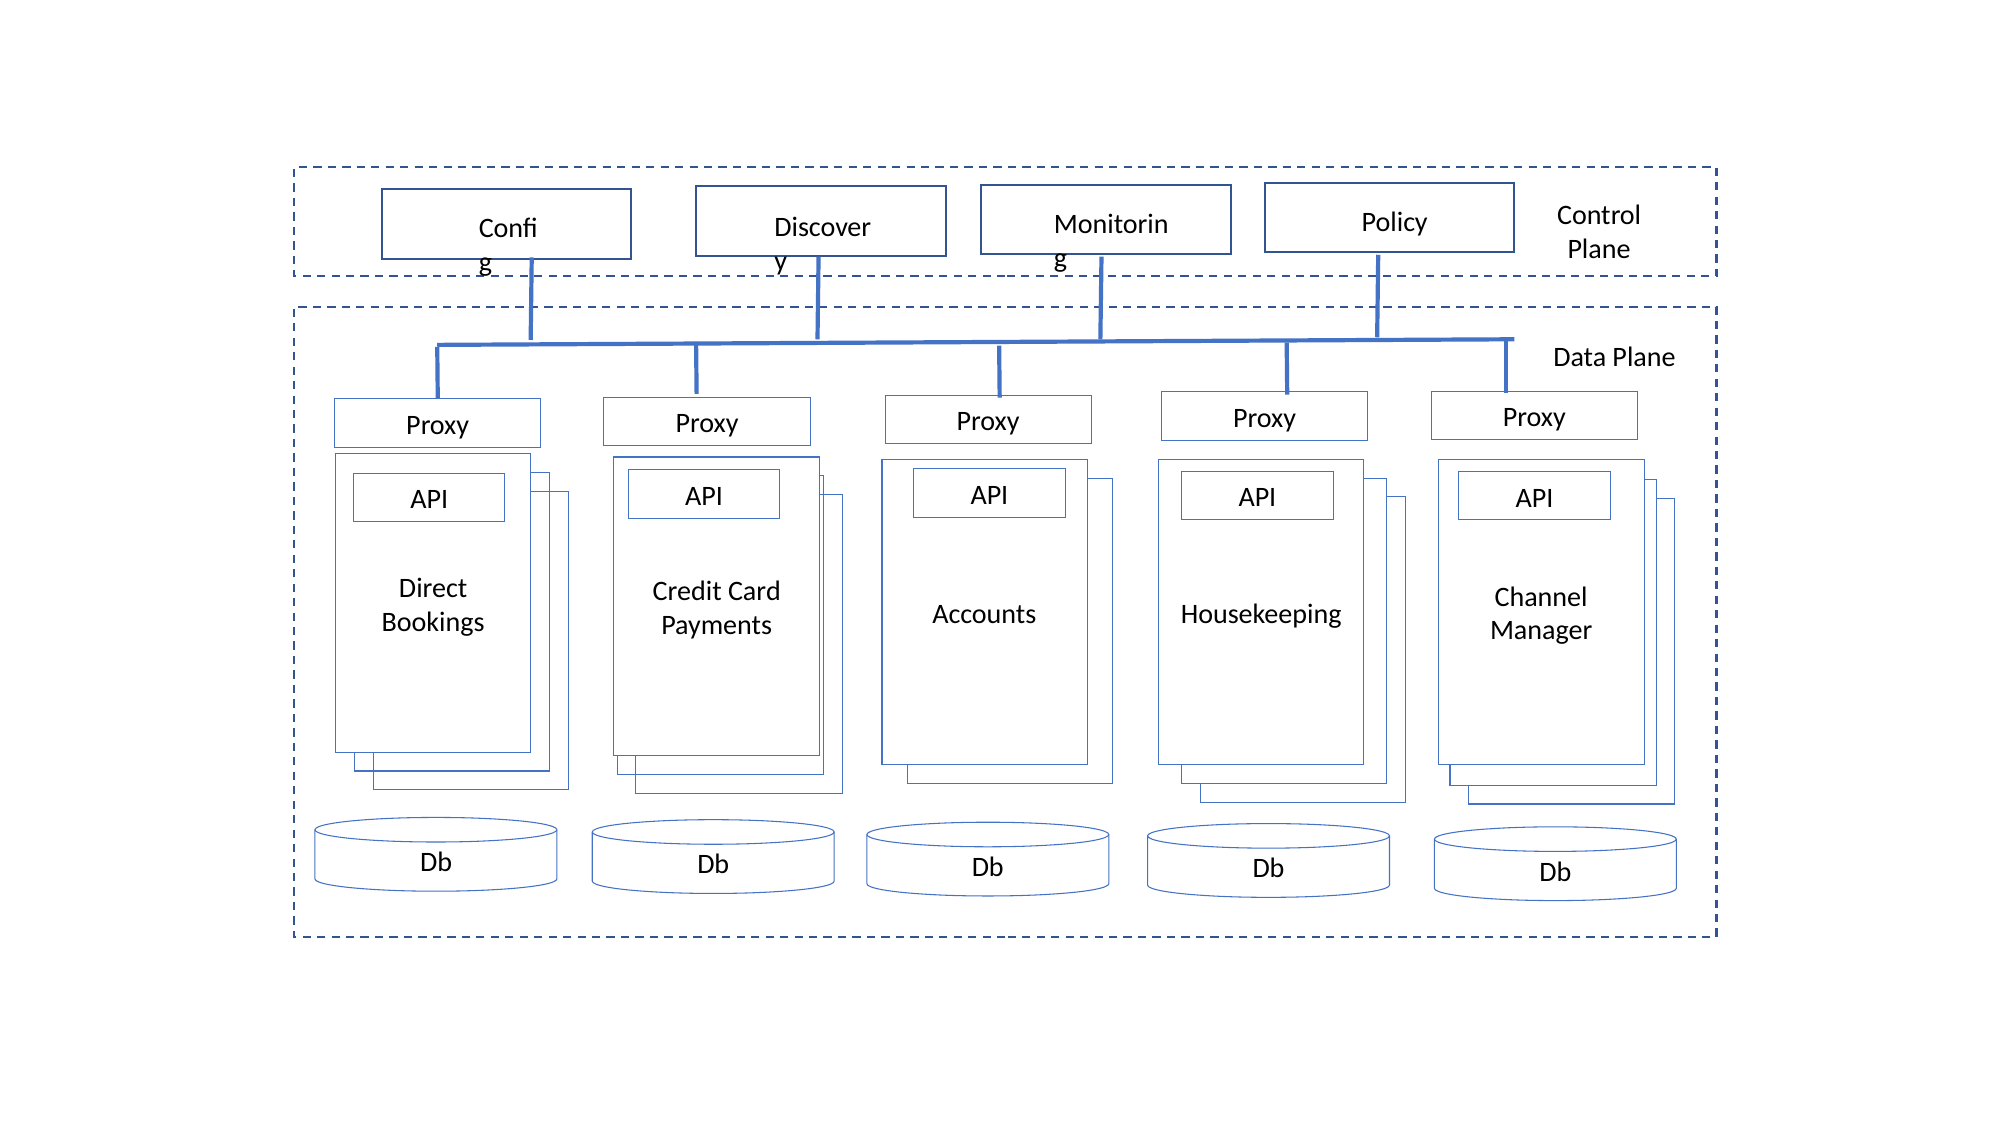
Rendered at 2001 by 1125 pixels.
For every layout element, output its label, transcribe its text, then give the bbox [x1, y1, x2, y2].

text_box API [913, 468, 1066, 518]
text_box Data Plane [1538, 331, 1697, 380]
text_box API [628, 469, 780, 519]
text_box Discovery [759, 201, 898, 284]
text_box [1264, 182, 1515, 253]
text_box Control Plane [1520, 188, 1678, 272]
text_box Policy [1346, 196, 1444, 245]
text_box [980, 184, 1232, 255]
text_box Config [463, 202, 561, 285]
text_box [437, 339, 1506, 345]
text_box Proxy [885, 395, 1092, 444]
text_box Monitoring [1039, 198, 1196, 281]
text_box API [1181, 471, 1334, 520]
text_box API [1458, 471, 1611, 520]
text_box [381, 188, 632, 260]
text_box Db [866, 821, 1110, 897]
text_box [293, 306, 1718, 938]
text_box Accounts [881, 459, 1088, 765]
text_box [293, 166, 1718, 277]
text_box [1507, 339, 1515, 345]
text_box [695, 185, 947, 257]
